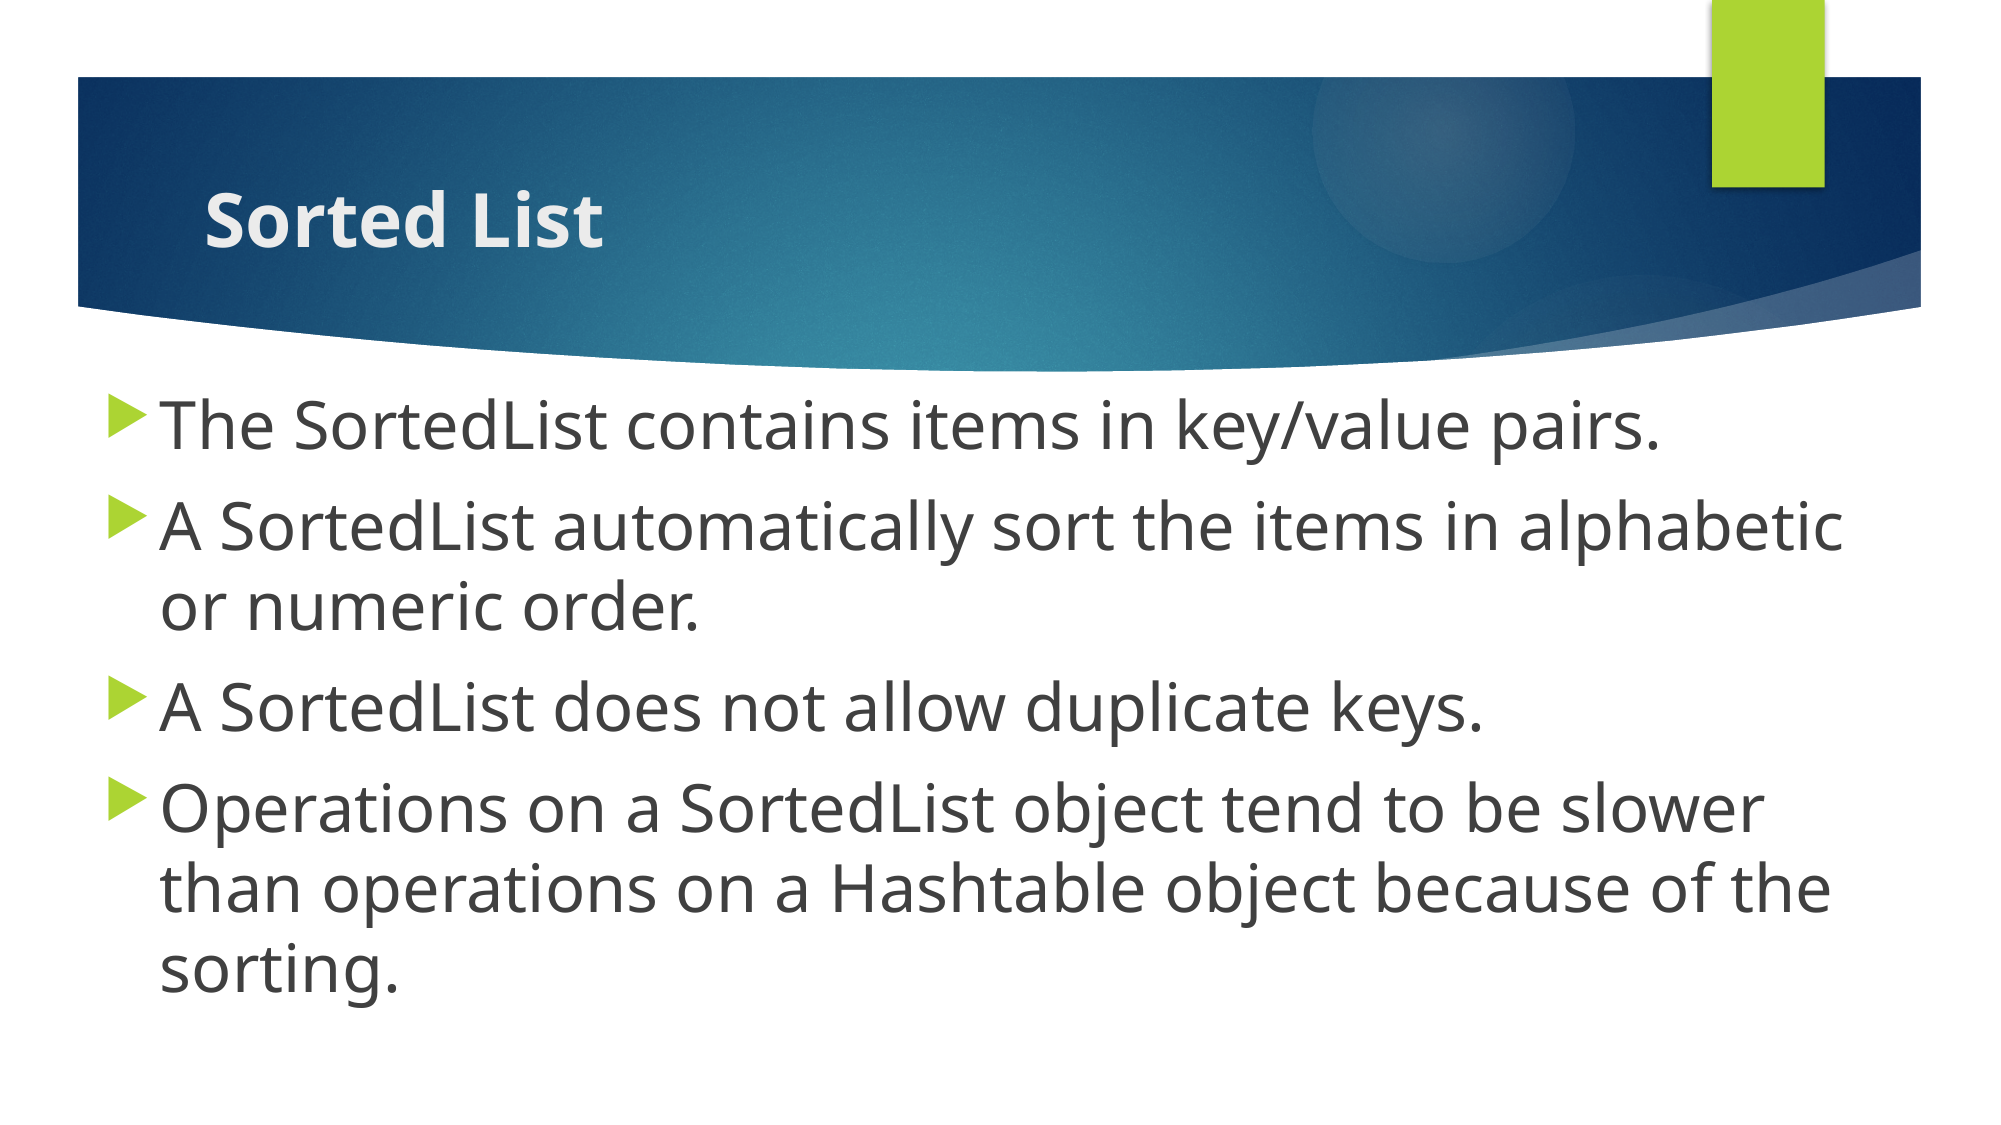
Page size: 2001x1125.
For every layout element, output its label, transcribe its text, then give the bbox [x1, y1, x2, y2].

list The SortedList contains items in key/value pairs. A SortedList automatically sort the items in alphabetic or numeric order. A SortedList does not allow duplicate keys. Operations on a SortedList object tend to be slower than operations on a Hashtable object because of the sorting. [88, 375, 1916, 1094]
title Sorted List [189, 159, 1627, 276]
